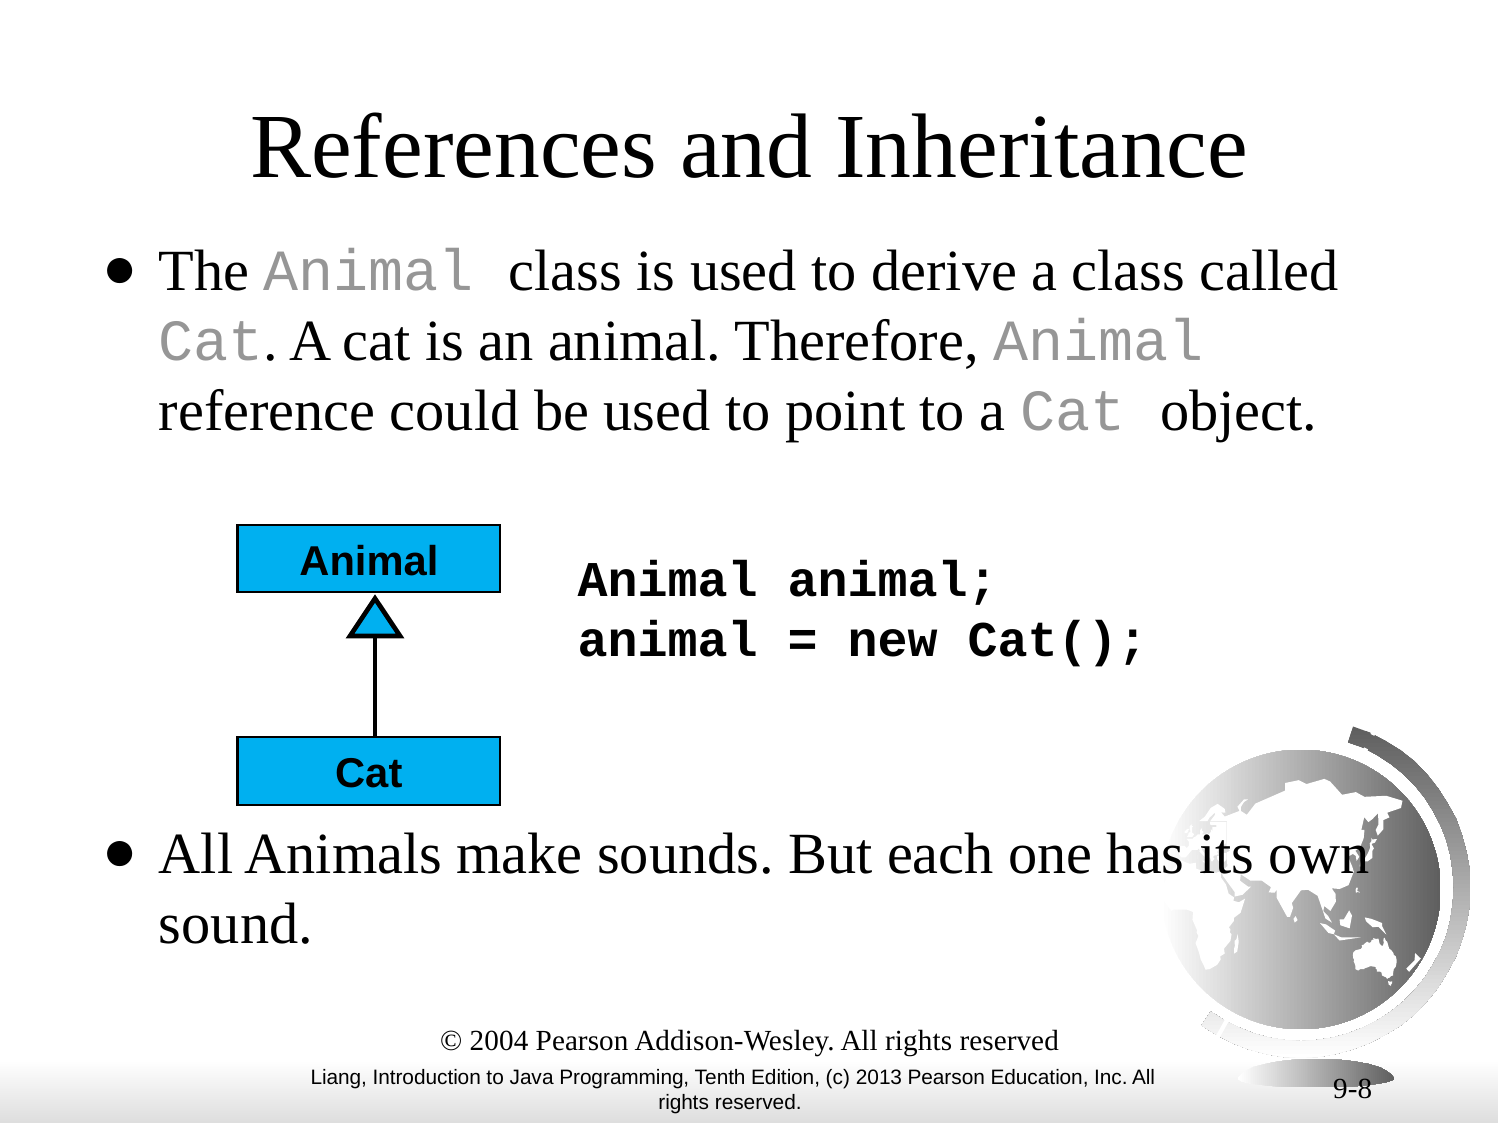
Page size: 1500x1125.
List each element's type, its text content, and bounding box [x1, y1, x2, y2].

text_box 9-8 [1074, 1049, 1388, 1125]
title References and Inheritance [112, 46, 1388, 224]
list The Animal class is used to derive a class called Cat. A cat is an animal. Therefore, Animal reference could be used to point to a Cat object. All Animals make sounds. But each one has its own sound. [87, 224, 1425, 1038]
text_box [237, 524, 501, 805]
text_box Animal animal; animal = new Cat(); [562, 538, 1500, 676]
text_box © 2004 Pearson Addison-Wesley. All rights reserved [425, 1038, 1148, 1077]
